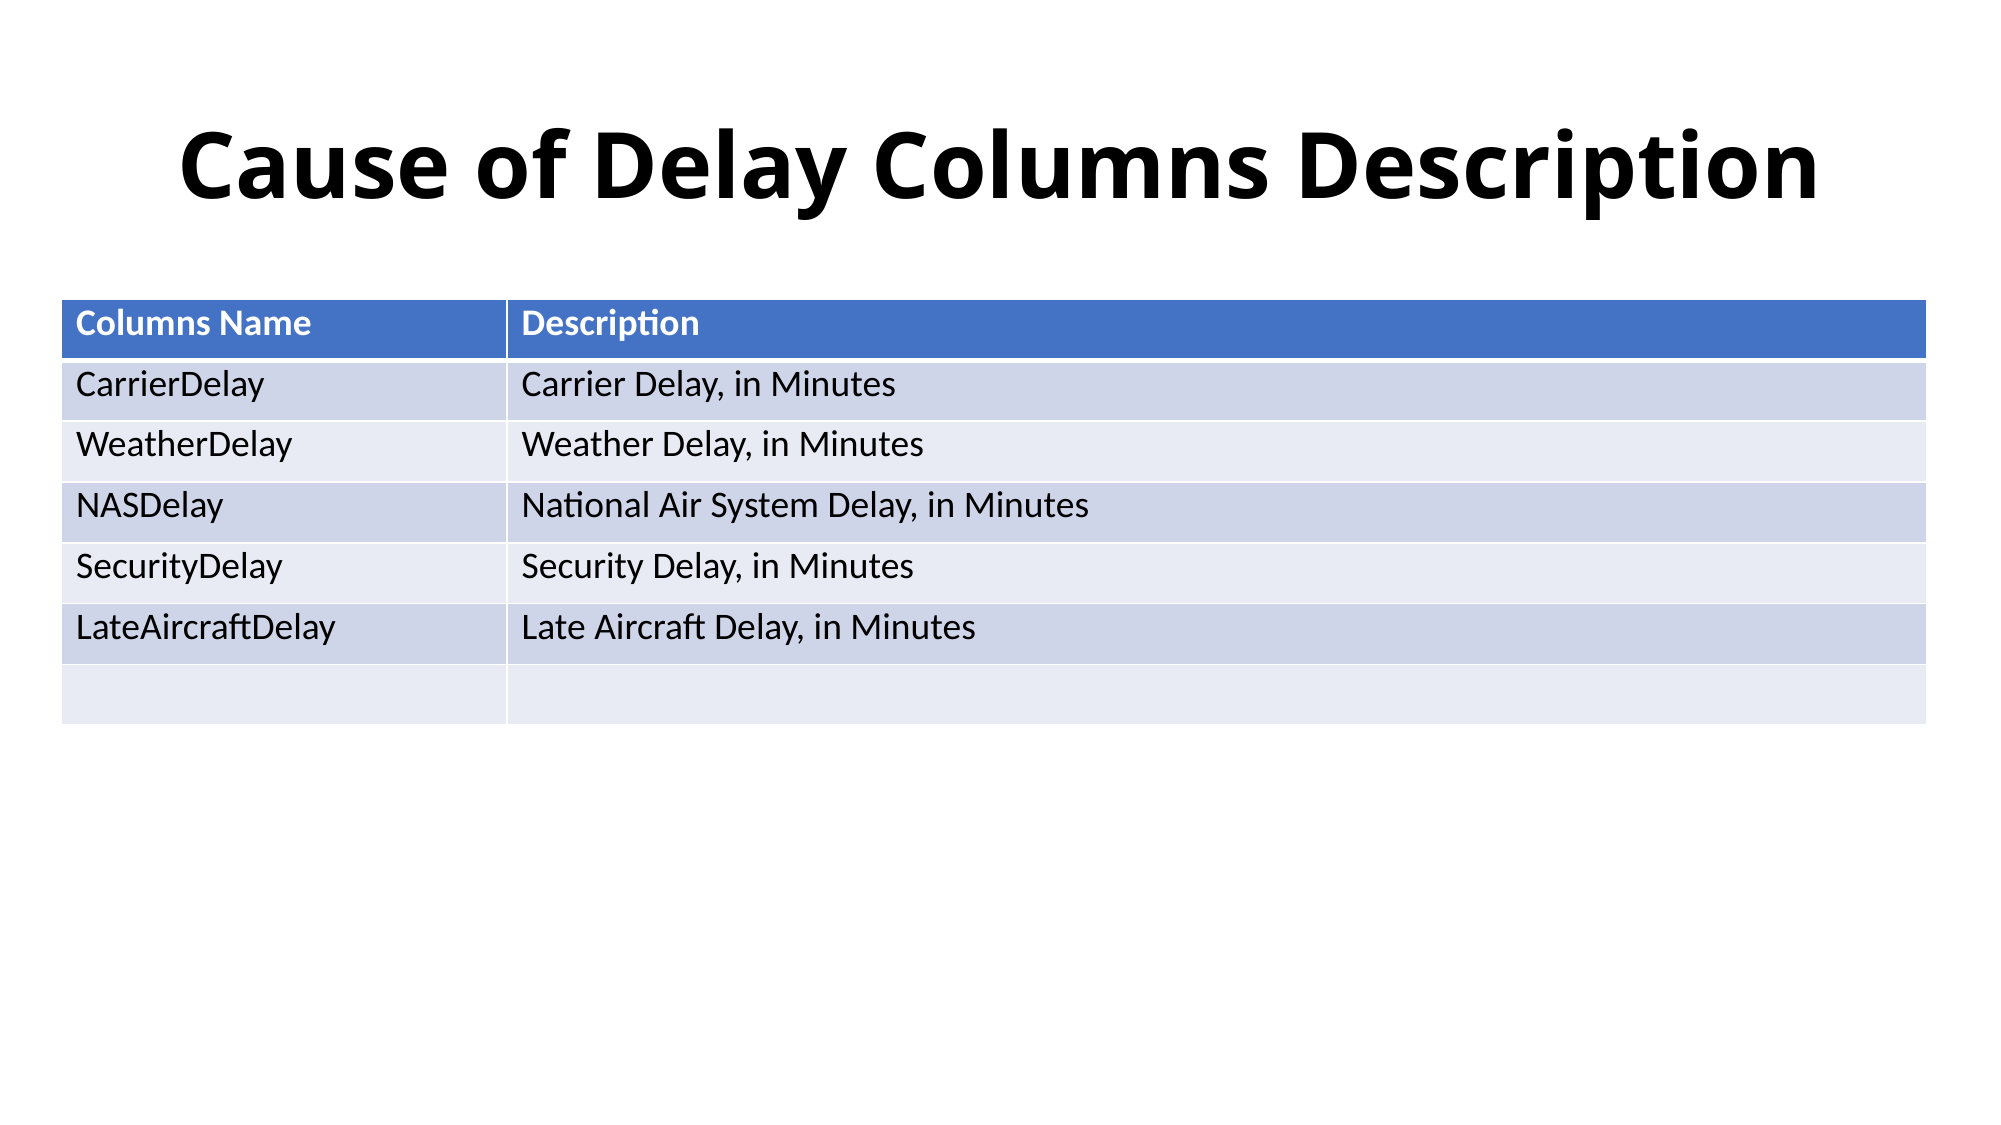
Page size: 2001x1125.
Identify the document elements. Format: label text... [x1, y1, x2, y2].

table_cell CarrierDelay [62, 363, 506, 420]
table_cell Security Delay, in Minutes [508, 544, 1926, 603]
table_cell National Air System Delay, in Minutes [508, 483, 1926, 542]
table_cell WeatherDelay [62, 422, 506, 481]
table_cell SecurityDelay [62, 544, 506, 603]
table_header Columns Name [62, 300, 506, 358]
table_cell LateAircraftDelay [62, 604, 506, 664]
table_cell NASDelay [62, 483, 506, 542]
table_cell [508, 665, 1926, 724]
table_header Description [508, 300, 1926, 358]
table_cell Carrier Delay, in Minutes [508, 363, 1926, 420]
title Cause of Delay Columns Description [137, 59, 1863, 278]
table_cell [62, 665, 506, 724]
table_cell Late Aircraft Delay, in Minutes [508, 604, 1926, 664]
table_cell Weather Delay, in Minutes [508, 422, 1926, 481]
